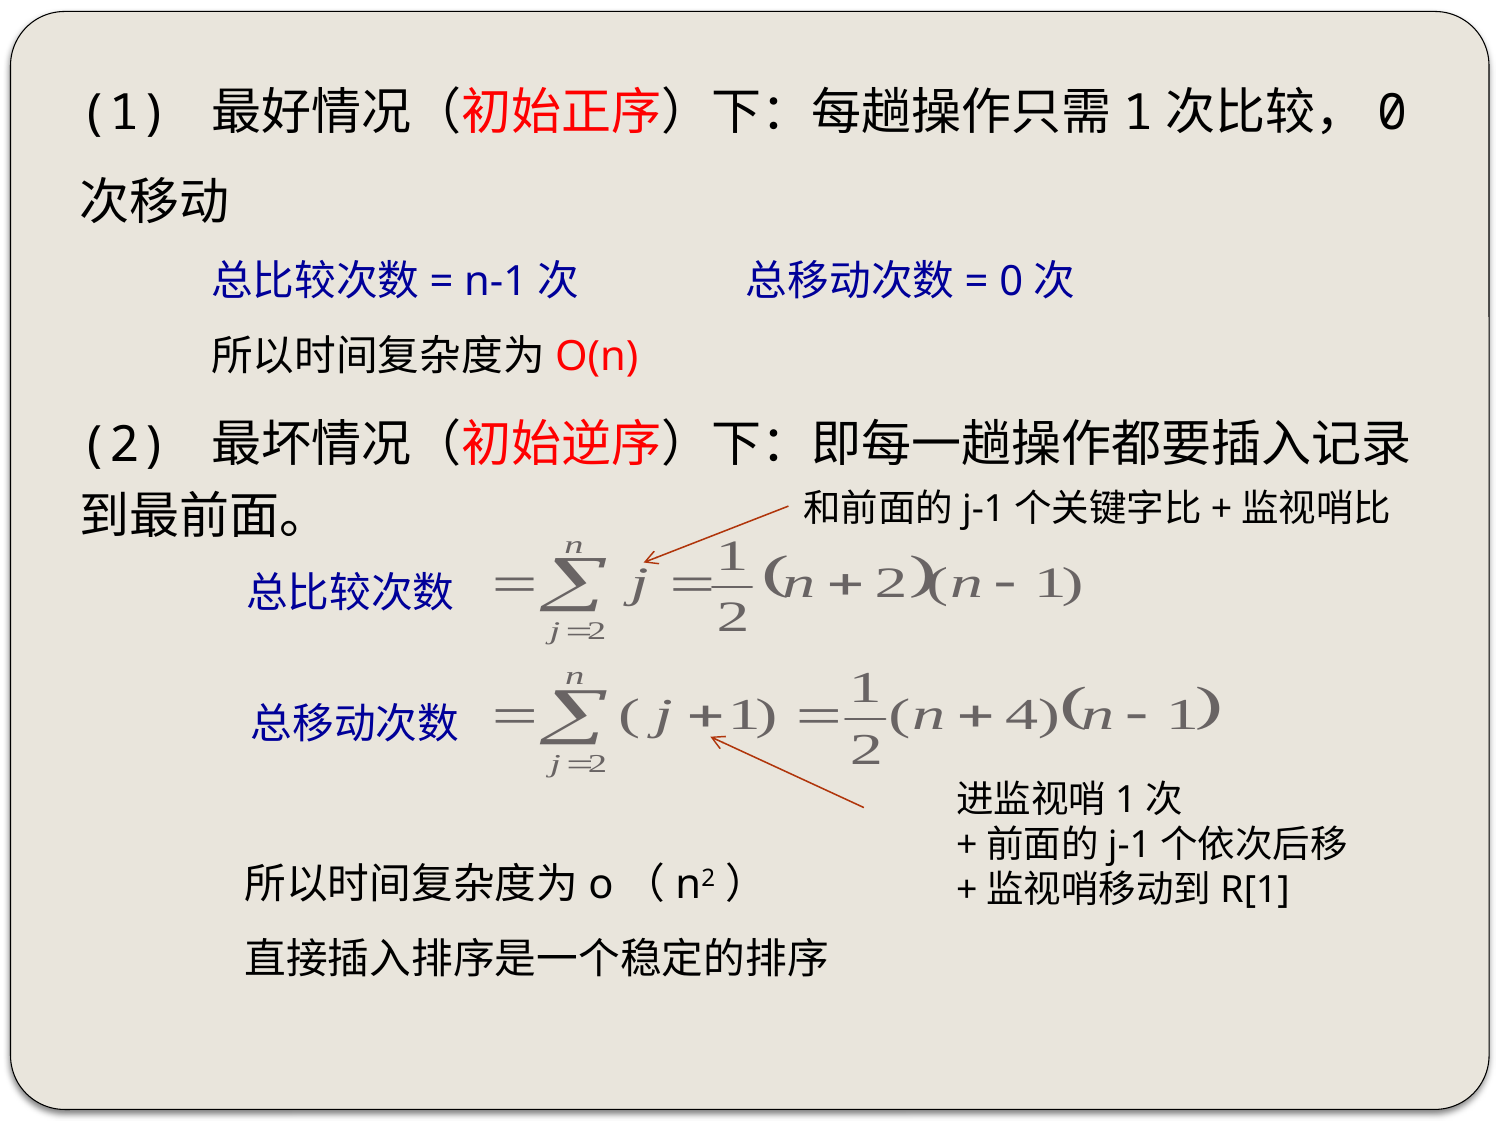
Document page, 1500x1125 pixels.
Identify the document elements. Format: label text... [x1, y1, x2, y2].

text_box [643, 506, 804, 563]
text_box 所以时间复杂度为o（n2） 直接插入排序是一个稳定的排序 [98, 824, 847, 990]
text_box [710, 736, 865, 808]
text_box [159, 525, 1223, 786]
text_box (2) 最坏情况（初始逆序）下：即每一趟操作都要插入记录到最前面。 [64, 392, 1436, 552]
text_box 进监视哨1次 +前面的j-1个依次后移 +监视哨移动到R[1] [941, 768, 1363, 918]
text_box 和前面的j-1个关键字比+监视哨比 [788, 476, 1407, 536]
text_box (1) 最好情况（初始正序）下：每趟操作只需1次比较，0次移动 总比较次数= n-1次 总移动次数= 0次 所以时间复杂度为O(n) [64, 41, 1459, 387]
